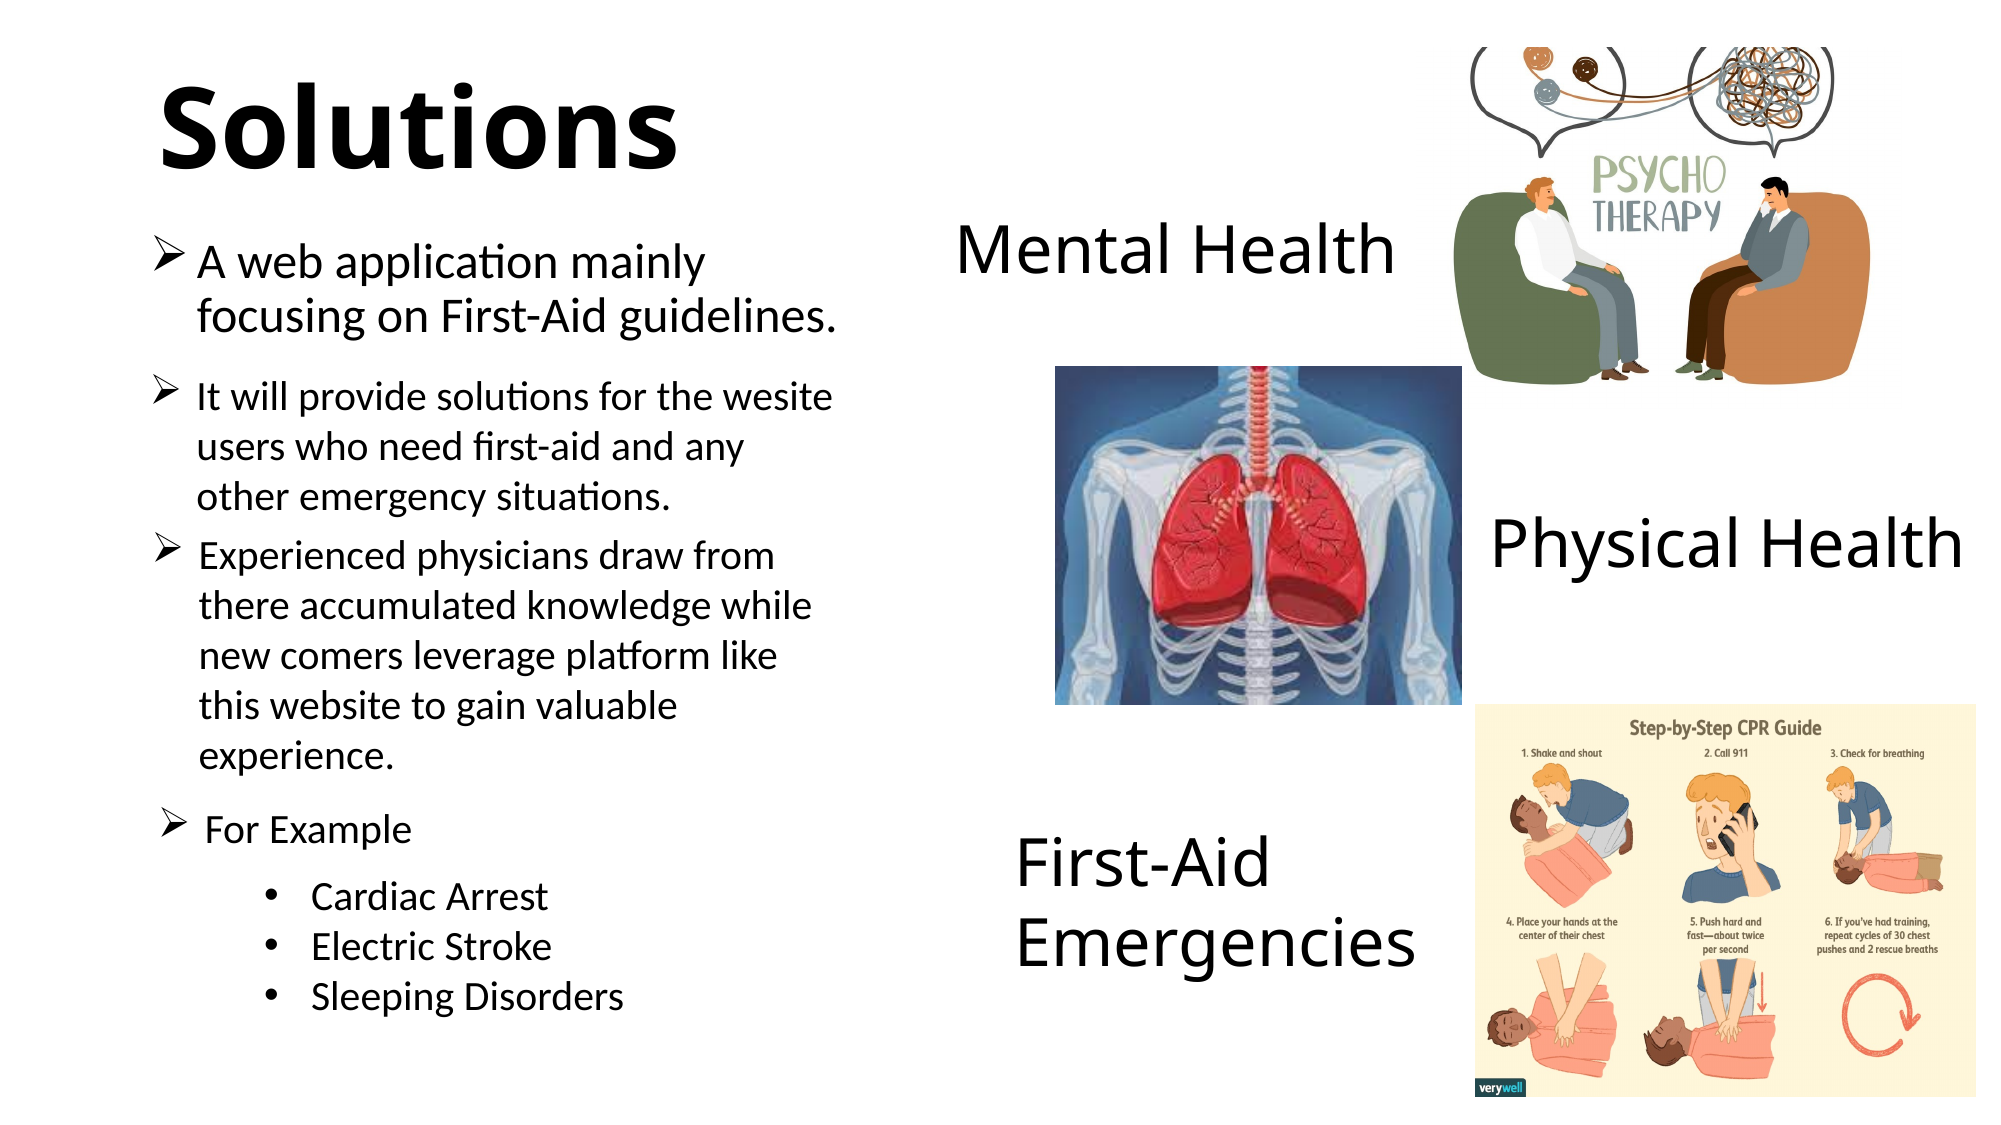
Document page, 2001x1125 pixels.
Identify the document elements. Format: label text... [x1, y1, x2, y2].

title Solutions [143, 77, 789, 200]
text_box Experienced physicians draw from there accumulated knowledge while new comers leverage platform like this website to gain valuable experience. [136, 520, 840, 786]
text_box It will provide solutions for the wesite users who need first-aid and any other emergency situations. [134, 361, 859, 527]
picture [1474, 704, 1976, 1097]
list A web application mainly focusing on First-Aid guidelines. [134, 227, 879, 335]
text_box Physical Health [1474, 493, 2000, 589]
text_box Cardiac Arrest Electric Stroke Sleeping Disorders [249, 861, 994, 1027]
text_box First-Aid Emergencies [999, 812, 1474, 987]
text_box For Example [143, 794, 783, 860]
picture [1055, 46, 1902, 705]
text_box Mental Health [940, 199, 1416, 295]
